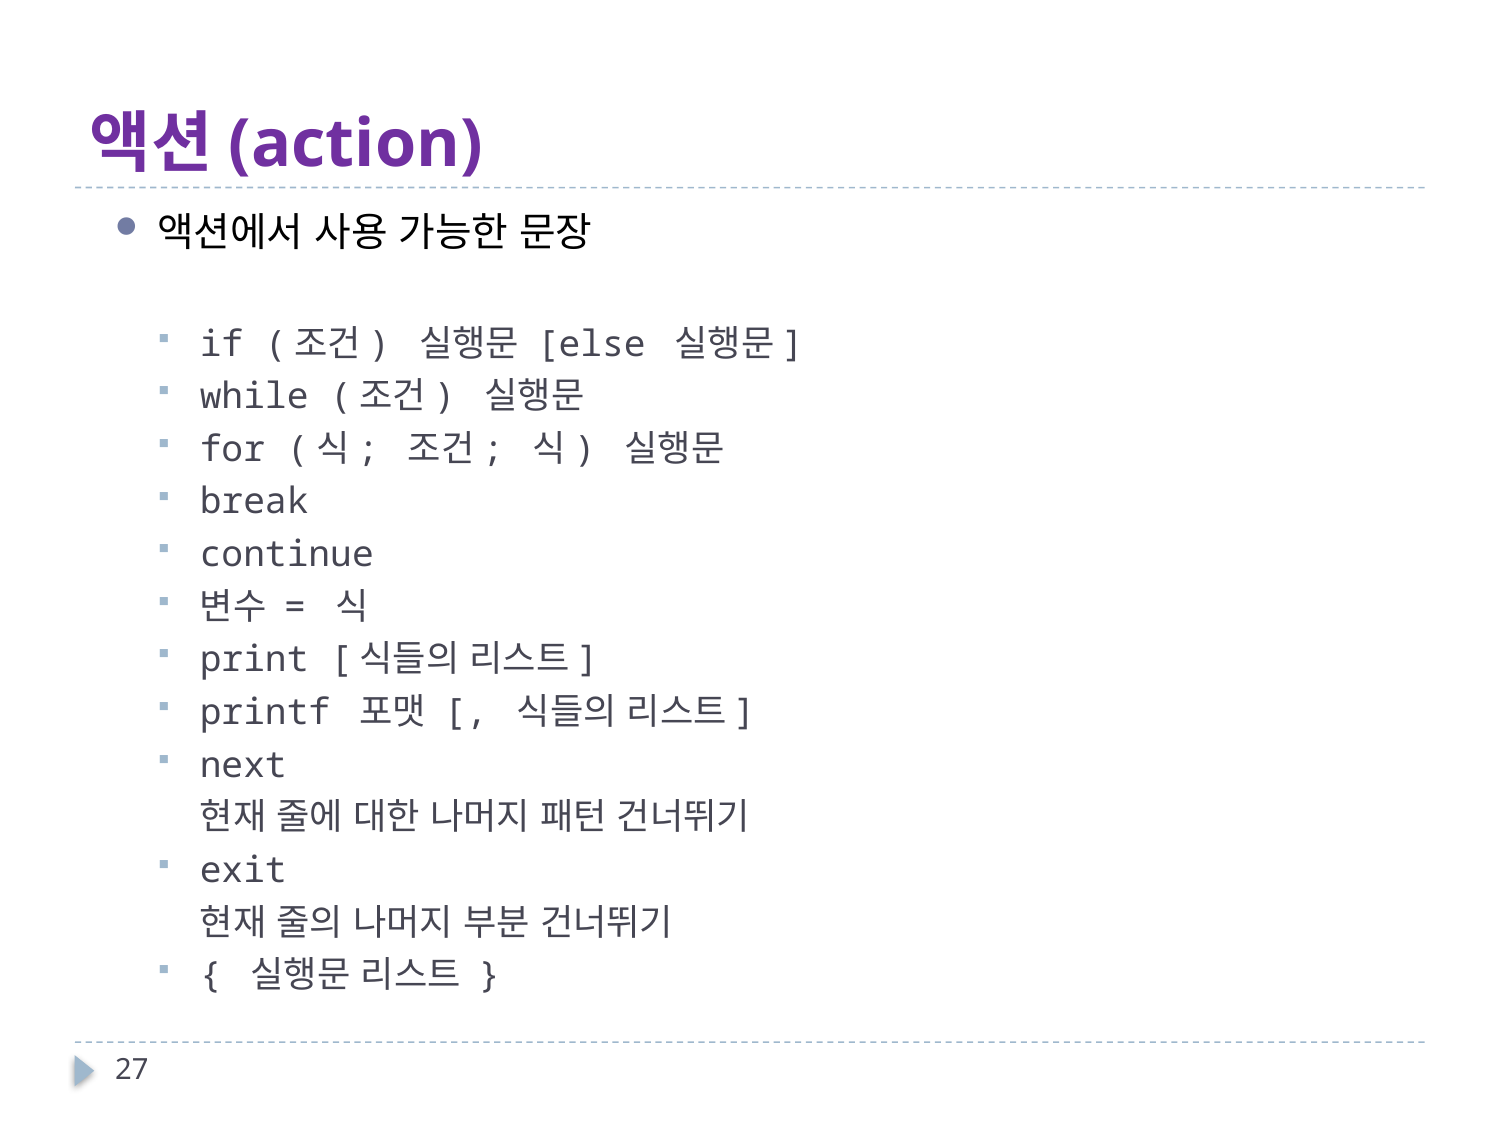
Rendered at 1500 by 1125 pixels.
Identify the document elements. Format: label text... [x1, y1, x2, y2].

list 액션에서 사용 가능한 문장 if (조건) 실행문 [else 실행문] while (조건) 실행문 for (식; 조건; 식) 실행문 break continue 변수 = 식 print [식들의 리스트] printf 포맷 [, 식들의 리스트] next 현재 줄에 대한 나머지 패턴 건너뛰기 exit 현재 줄의 나머지 부분 건너뛰기 { 실행문 리스트 } [100, 199, 1459, 1010]
slide_number 27 [100, 1042, 426, 1103]
title 액션(action) [75, 37, 1425, 188]
